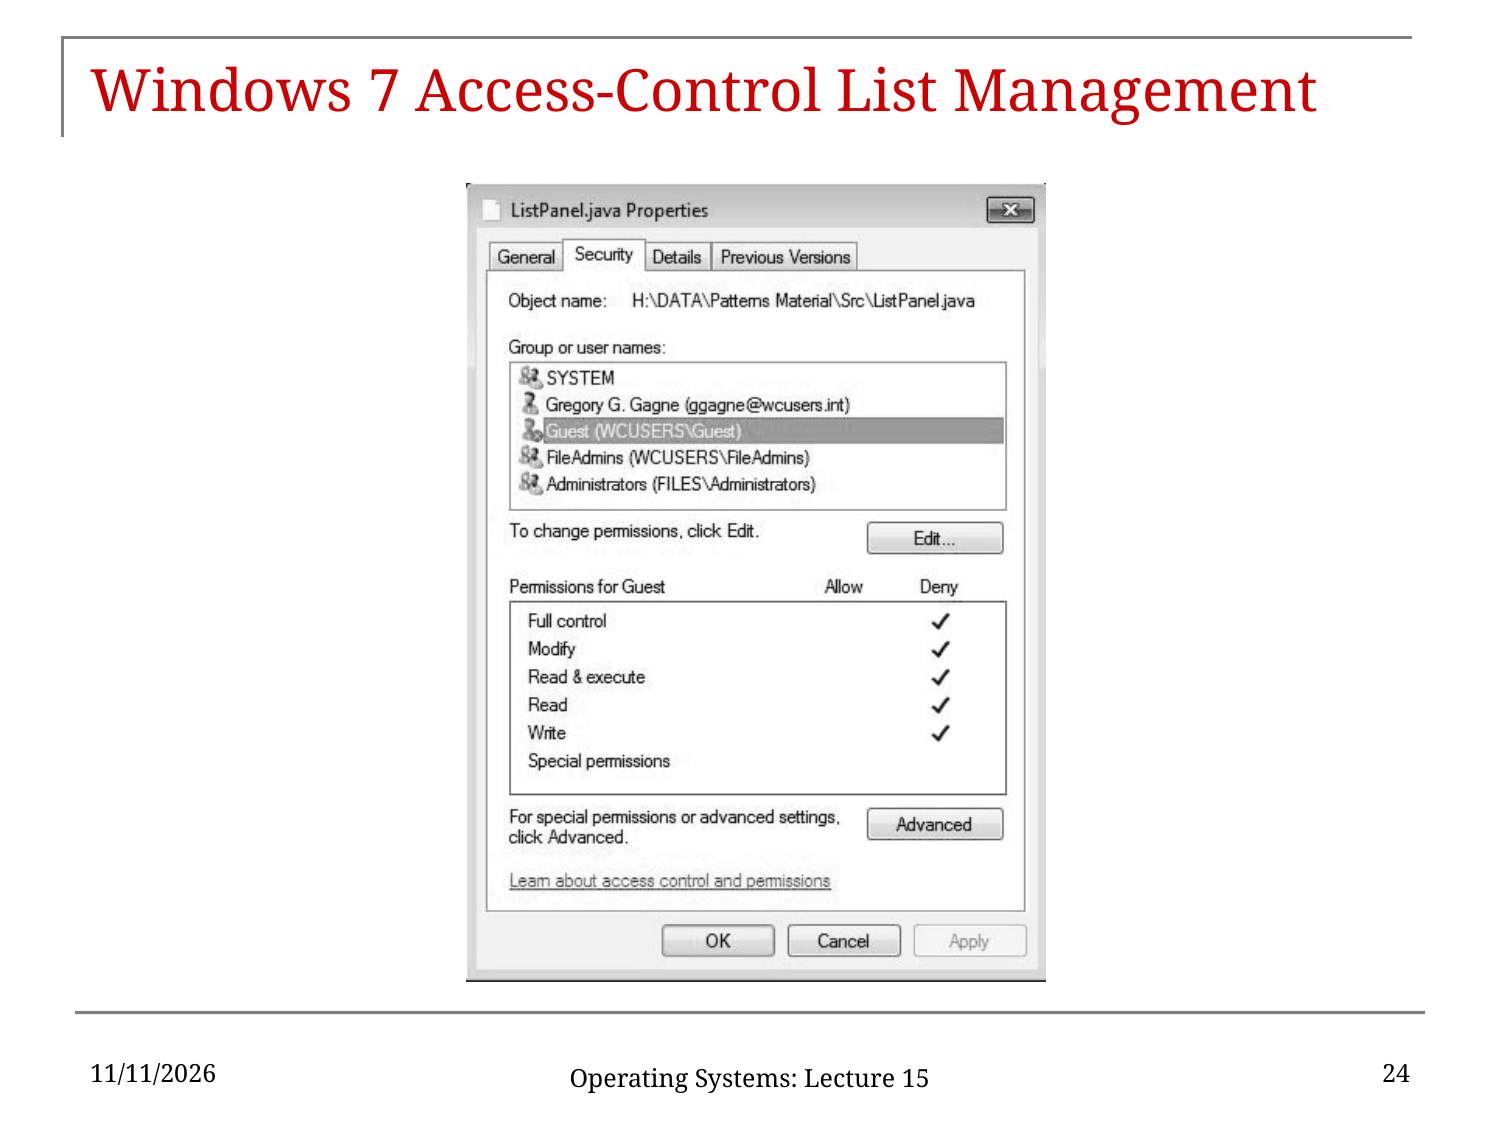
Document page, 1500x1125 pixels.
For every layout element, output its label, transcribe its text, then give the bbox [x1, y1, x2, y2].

footer Operating Systems: Lecture 15 [512, 1024, 988, 1101]
slide_number 24 [1074, 1023, 1426, 1100]
picture [465, 183, 1046, 982]
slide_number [74, 1023, 426, 1100]
title Windows 7 Access-Control List Management [75, 45, 1425, 163]
